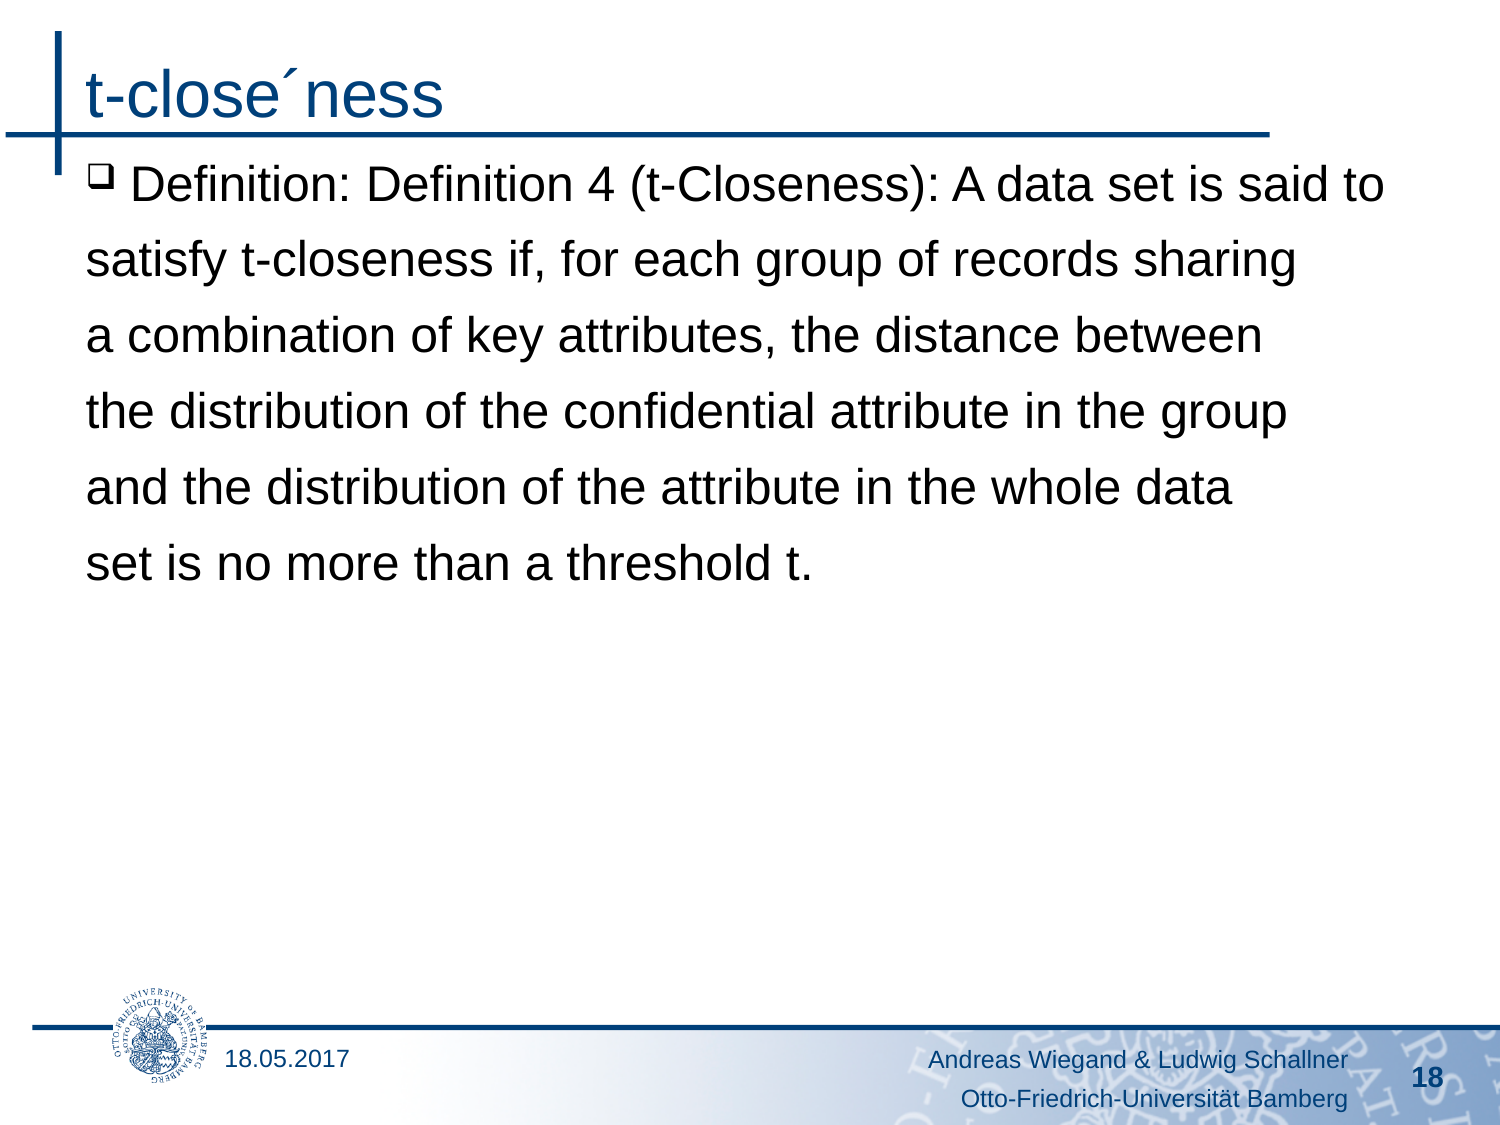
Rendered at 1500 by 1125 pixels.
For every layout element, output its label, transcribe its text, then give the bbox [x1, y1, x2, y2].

slide_number 18 [1380, 1051, 1460, 1107]
title t-close´ness [70, 43, 1365, 137]
footer Andreas Wiegand & Ludwig Schallner [451, 1045, 1353, 1083]
list Definition: Definition 4 (t-Closeness): A data set is said to satisfy t-closeness if, for each group of records sharing a combination of key attributes, the distance between the distribution of the confidential attribute in the group and the distribution of the attribute in the whole data set is no more than a threshold t. [70, 137, 1477, 1045]
picture [0, 1026, 1500, 1125]
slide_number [218, 1045, 432, 1097]
